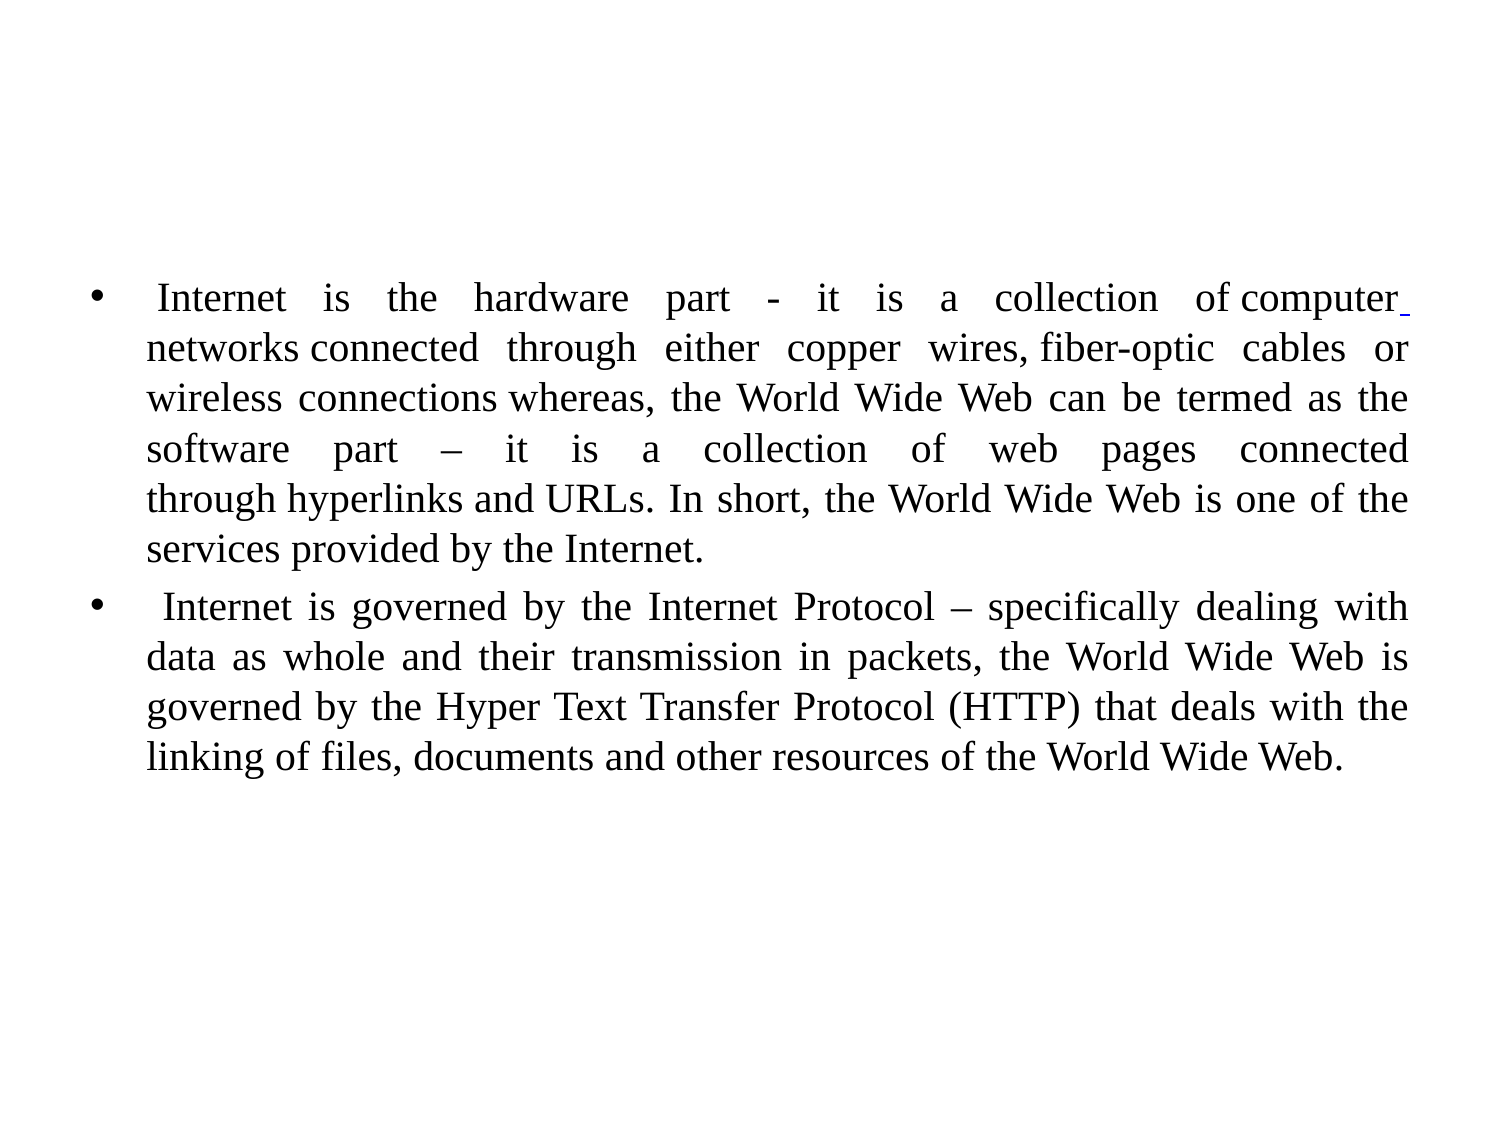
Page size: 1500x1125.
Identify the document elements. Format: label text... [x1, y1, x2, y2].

list Internet is the hardware part - it is a collection of computer networks connected through either copper wires, fiber-optic cables or wireless connections whereas, the World Wide Web can be termed as the software part – it is a collection of web pages connected through hyperlinks and URLs. In short, the World Wide Web is one of the services provided by the Internet. Internet is governed by the Internet Protocol – specifically dealing with data as whole and their transmission in packets, the World Wide Web is governed by the Hyper Text Transfer Protocol (HTTP) that deals with the linking of files, documents and other resources of the World Wide Web. [75, 262, 1425, 1005]
